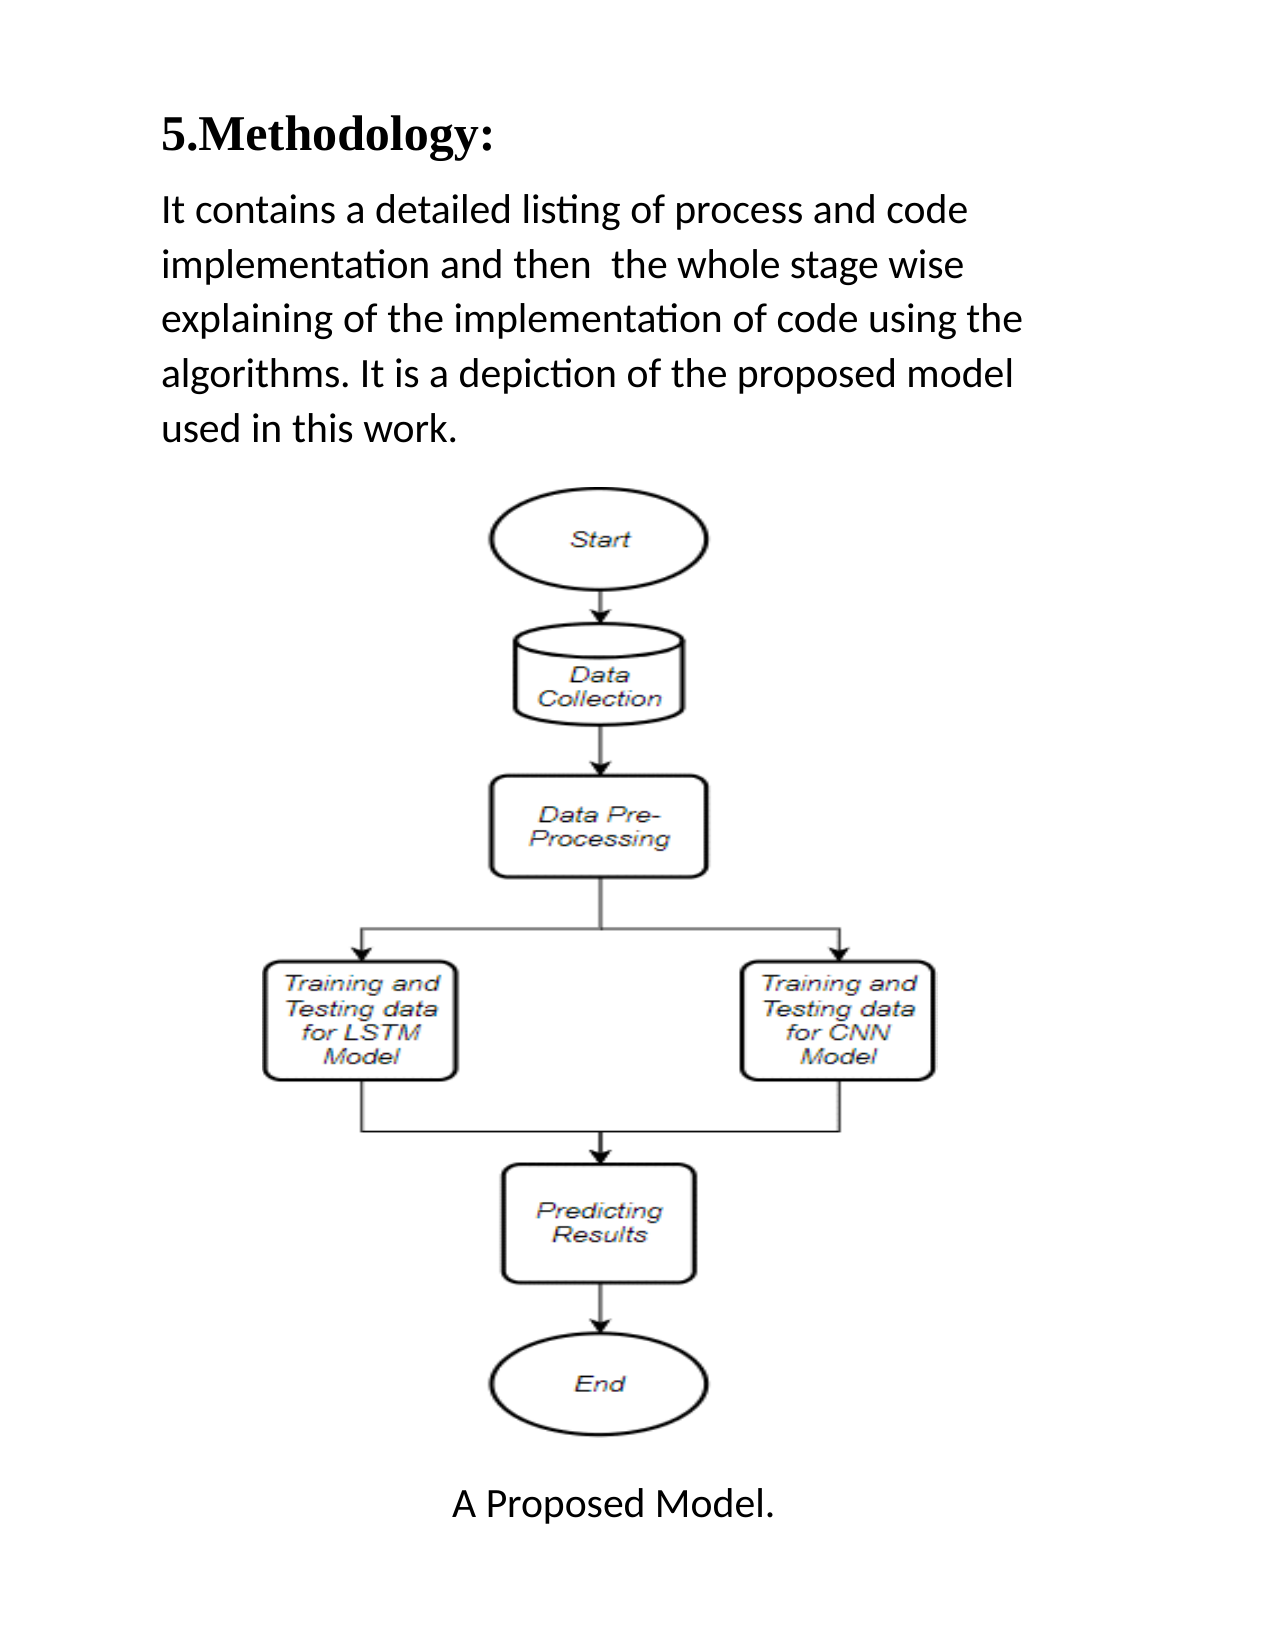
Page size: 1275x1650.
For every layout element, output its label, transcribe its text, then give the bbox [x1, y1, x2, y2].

text_box Methodology: It contains a detailed listing of process and code implementation and then the whole stage wise explaining of the implementation of code using the algorithms. It is a depiction of the proposed model used in this work. [158, 62, 1120, 452]
text_box A Proposed Model. [450, 1473, 875, 1526]
picture [262, 487, 938, 1438]
